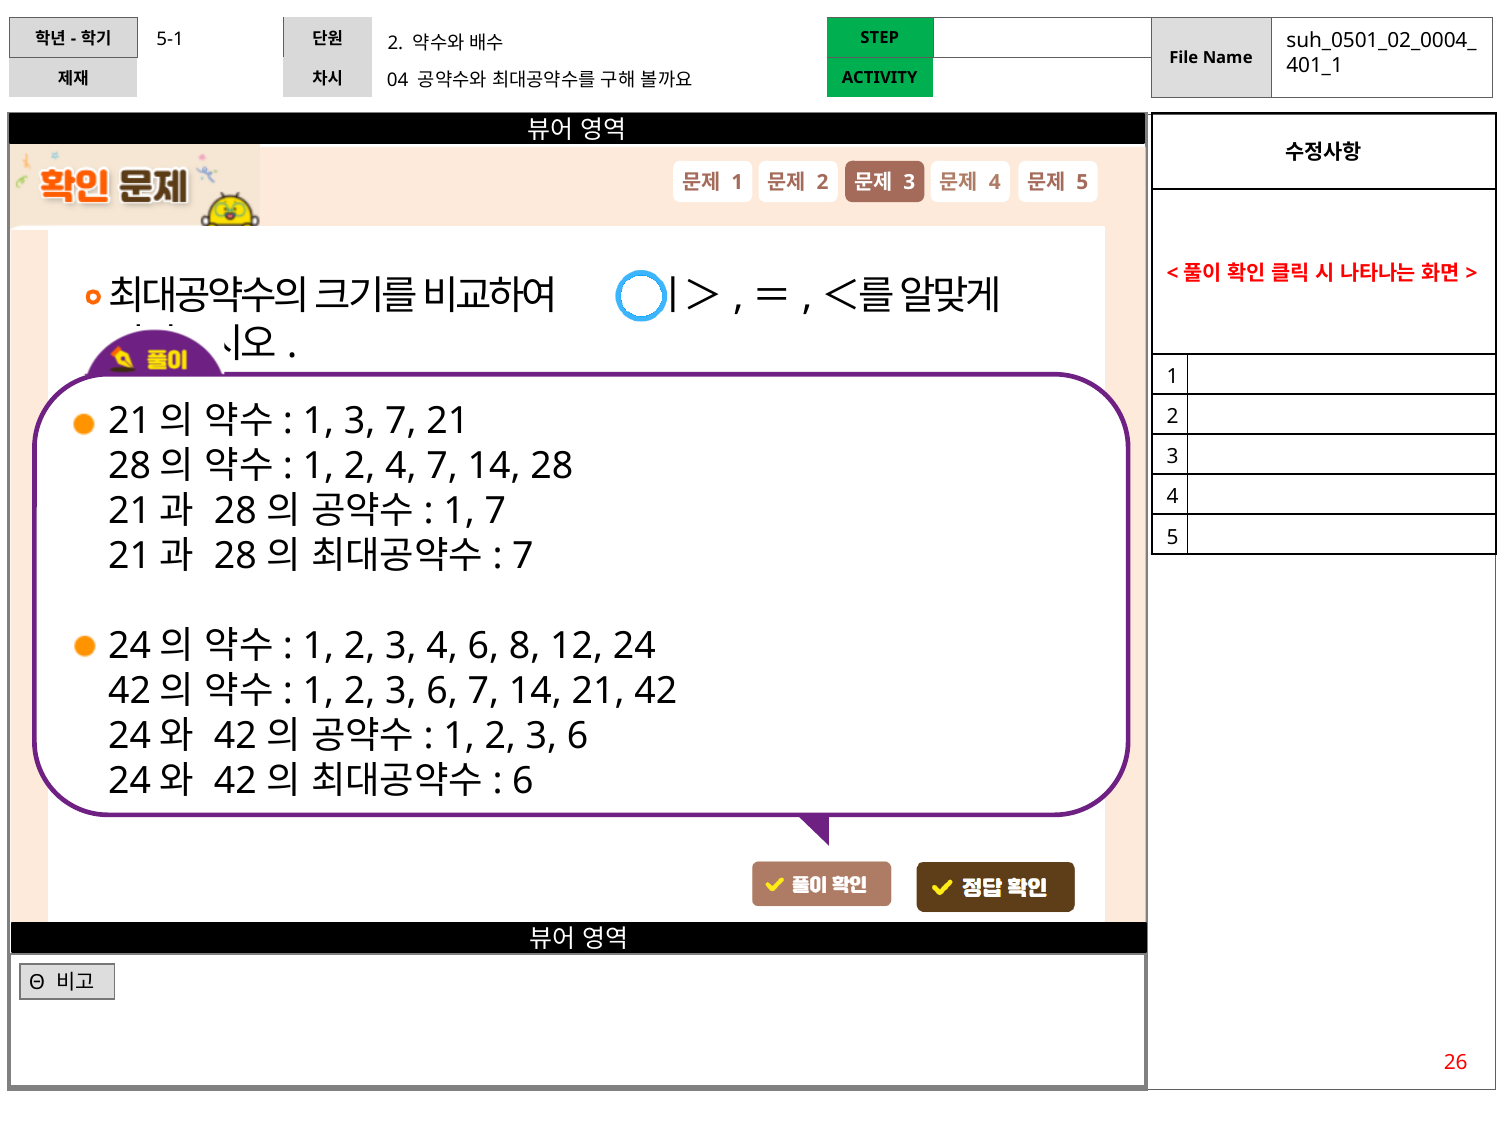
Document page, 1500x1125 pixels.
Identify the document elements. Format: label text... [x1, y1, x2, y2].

picture [82, 285, 103, 307]
table_cell 1 [1153, 355, 1187, 393]
picture [73, 633, 100, 662]
picture [10, 144, 260, 230]
text_box 문제 3 [843, 158, 927, 205]
table_header 수정사항 [1153, 114, 1495, 188]
table_cell [1188, 475, 1495, 513]
table_cell 3 [1153, 435, 1187, 473]
text_box 문제 1 [671, 158, 755, 205]
text_box 5-1 [141, 18, 284, 55]
picture [915, 908, 1078, 913]
table_cell 2 [1153, 395, 1187, 433]
text_box suh_0501_02_0004_401_1 [1271, 18, 1500, 84]
picture [71, 410, 98, 440]
text_box 2. 약수와 배수 [372, 23, 828, 48]
text_box 문제 5 [1016, 158, 1100, 205]
table_cell 4 [1153, 475, 1187, 513]
picture [611, 270, 668, 323]
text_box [34, 325, 1129, 908]
text_box 문제 2 [756, 158, 840, 205]
table_cell [1188, 435, 1495, 473]
table_cell <풀이 확인 클릭 시 나타나는 화면> [1153, 190, 1495, 353]
text_box 04 공약수와 최대공약수를 구해 볼까요 [372, 60, 845, 96]
table_cell [1188, 515, 1495, 553]
text_box 문제 4 [928, 158, 1012, 205]
text_box 최대공약수의 크기를 비교하여 안에 ＞,＝,＜를 알맞게 써넣으시오. [93, 263, 1122, 324]
table_cell 5 [1153, 515, 1187, 553]
table_cell [1188, 355, 1495, 393]
table_cell [1188, 395, 1495, 433]
